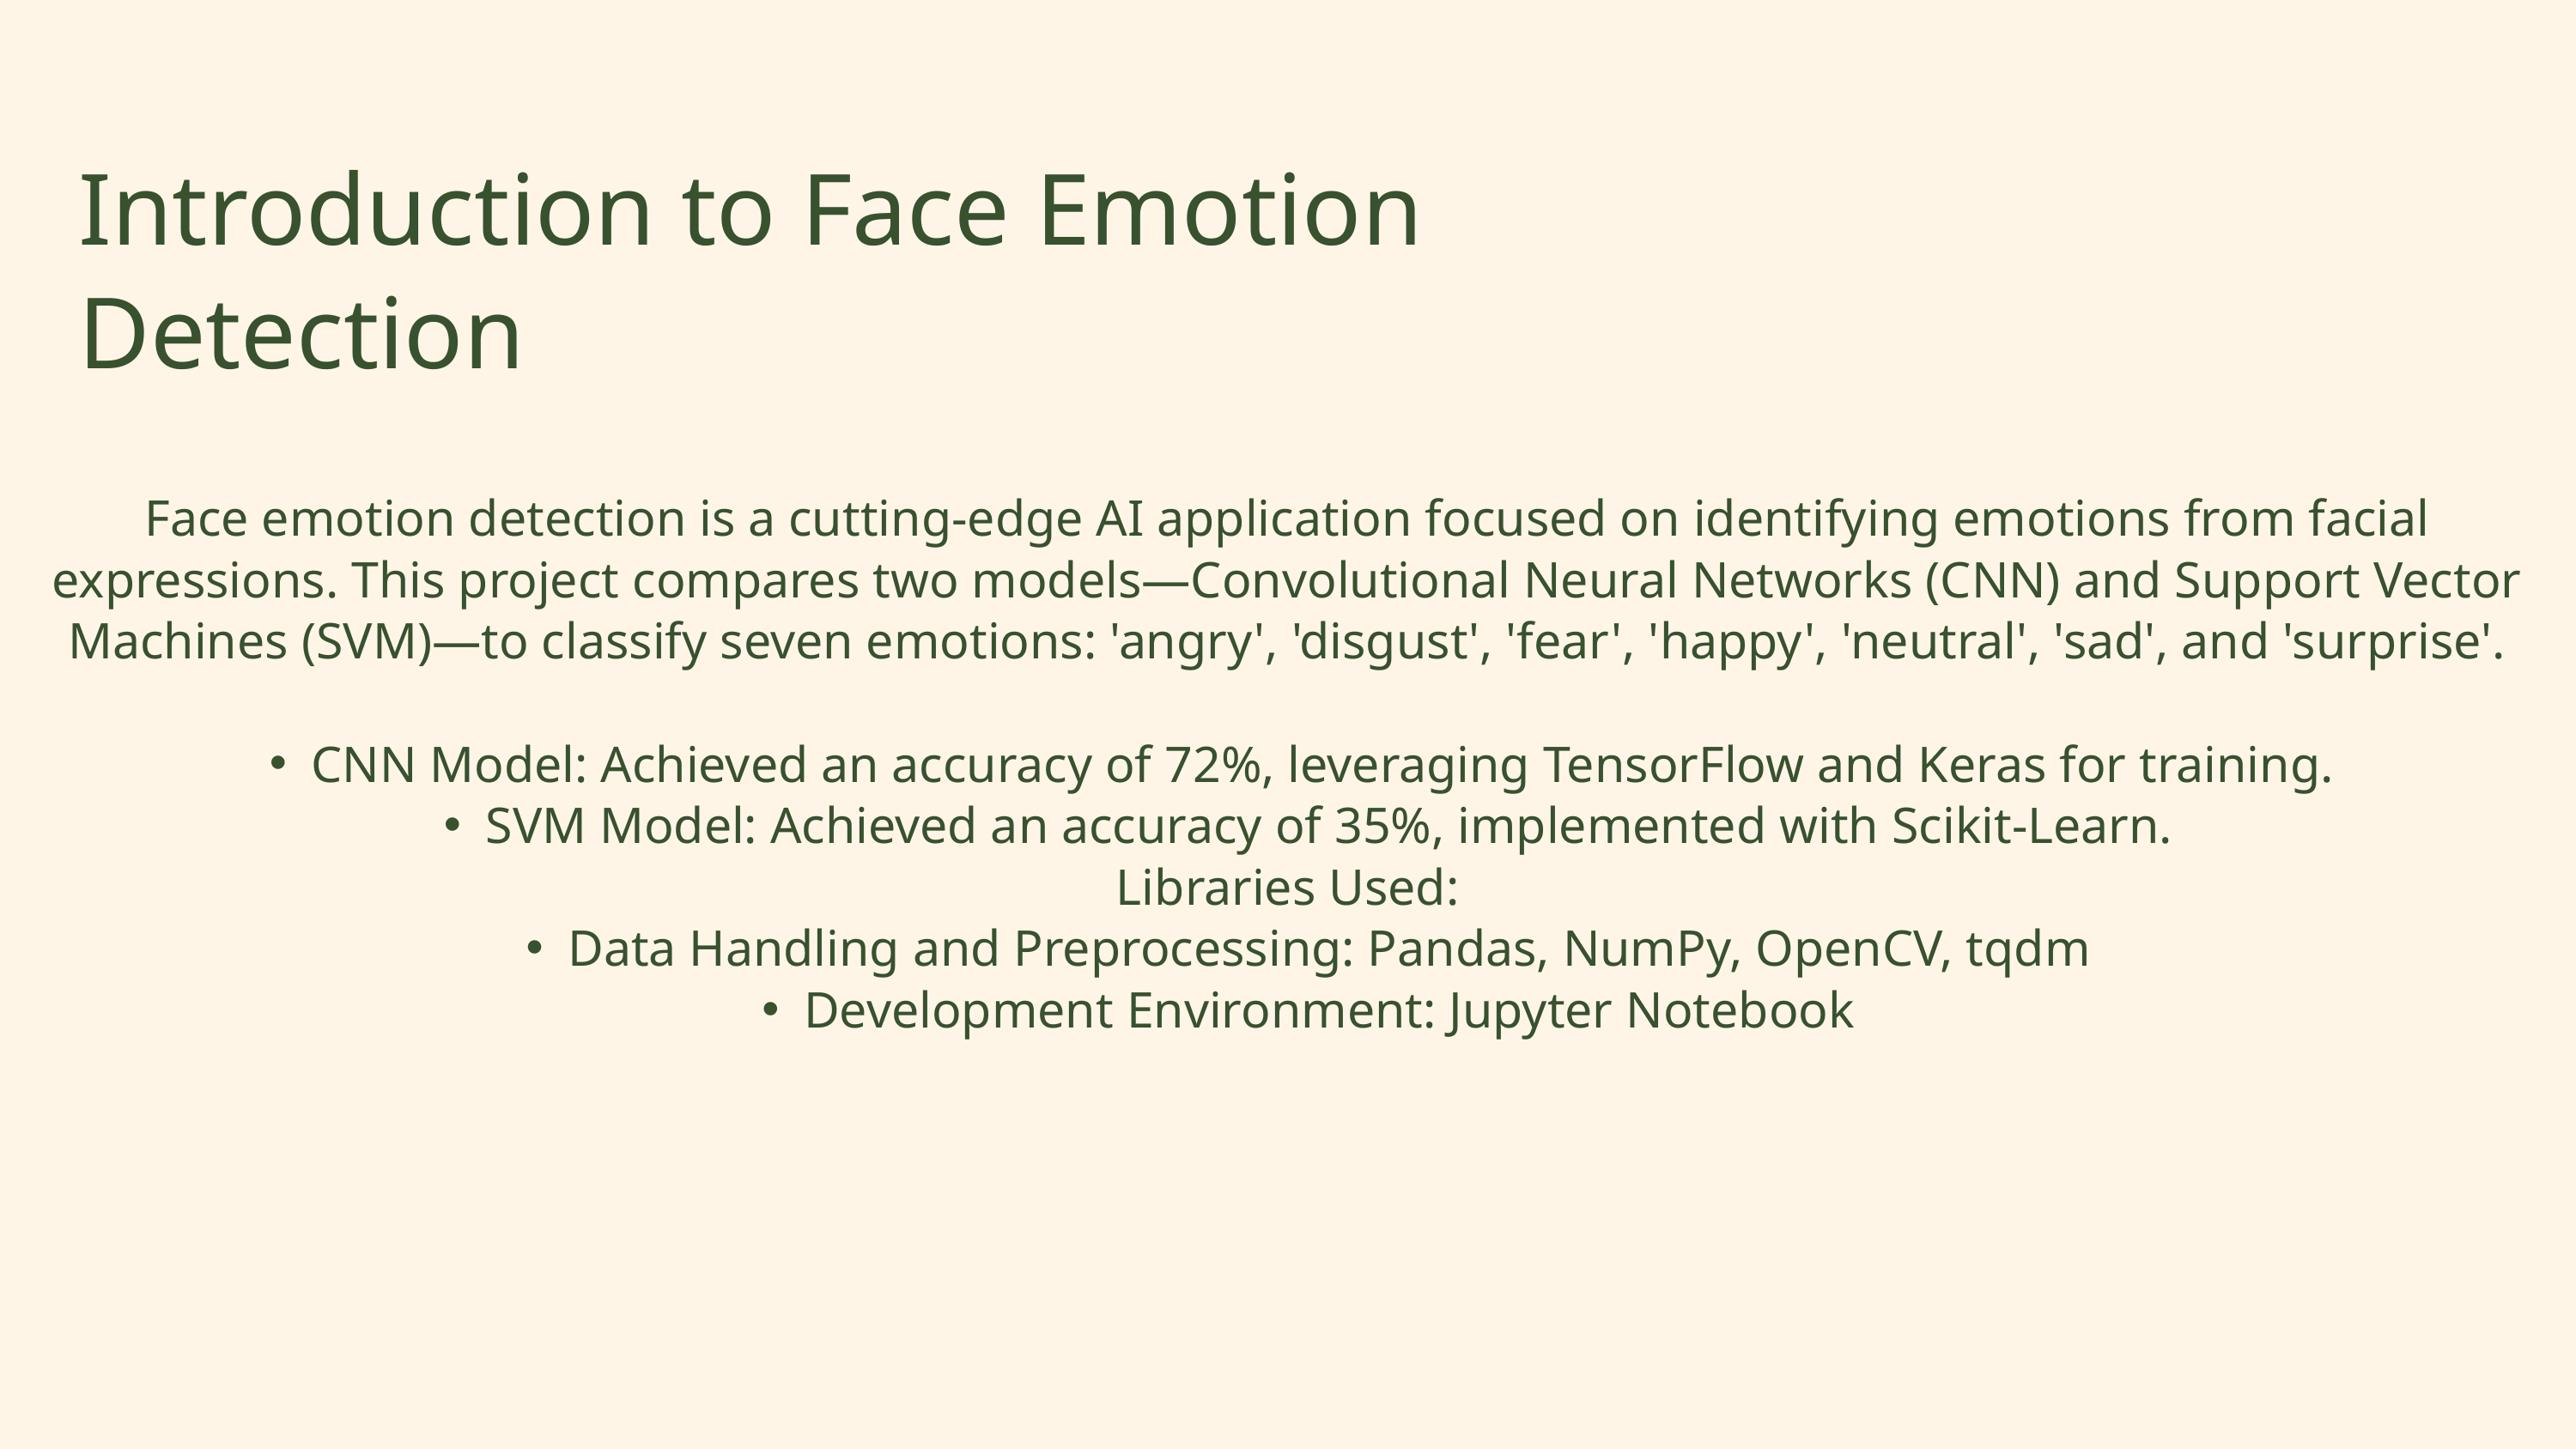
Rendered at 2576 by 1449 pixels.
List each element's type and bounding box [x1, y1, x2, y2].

text_box [0, 0, 2576, 1449]
